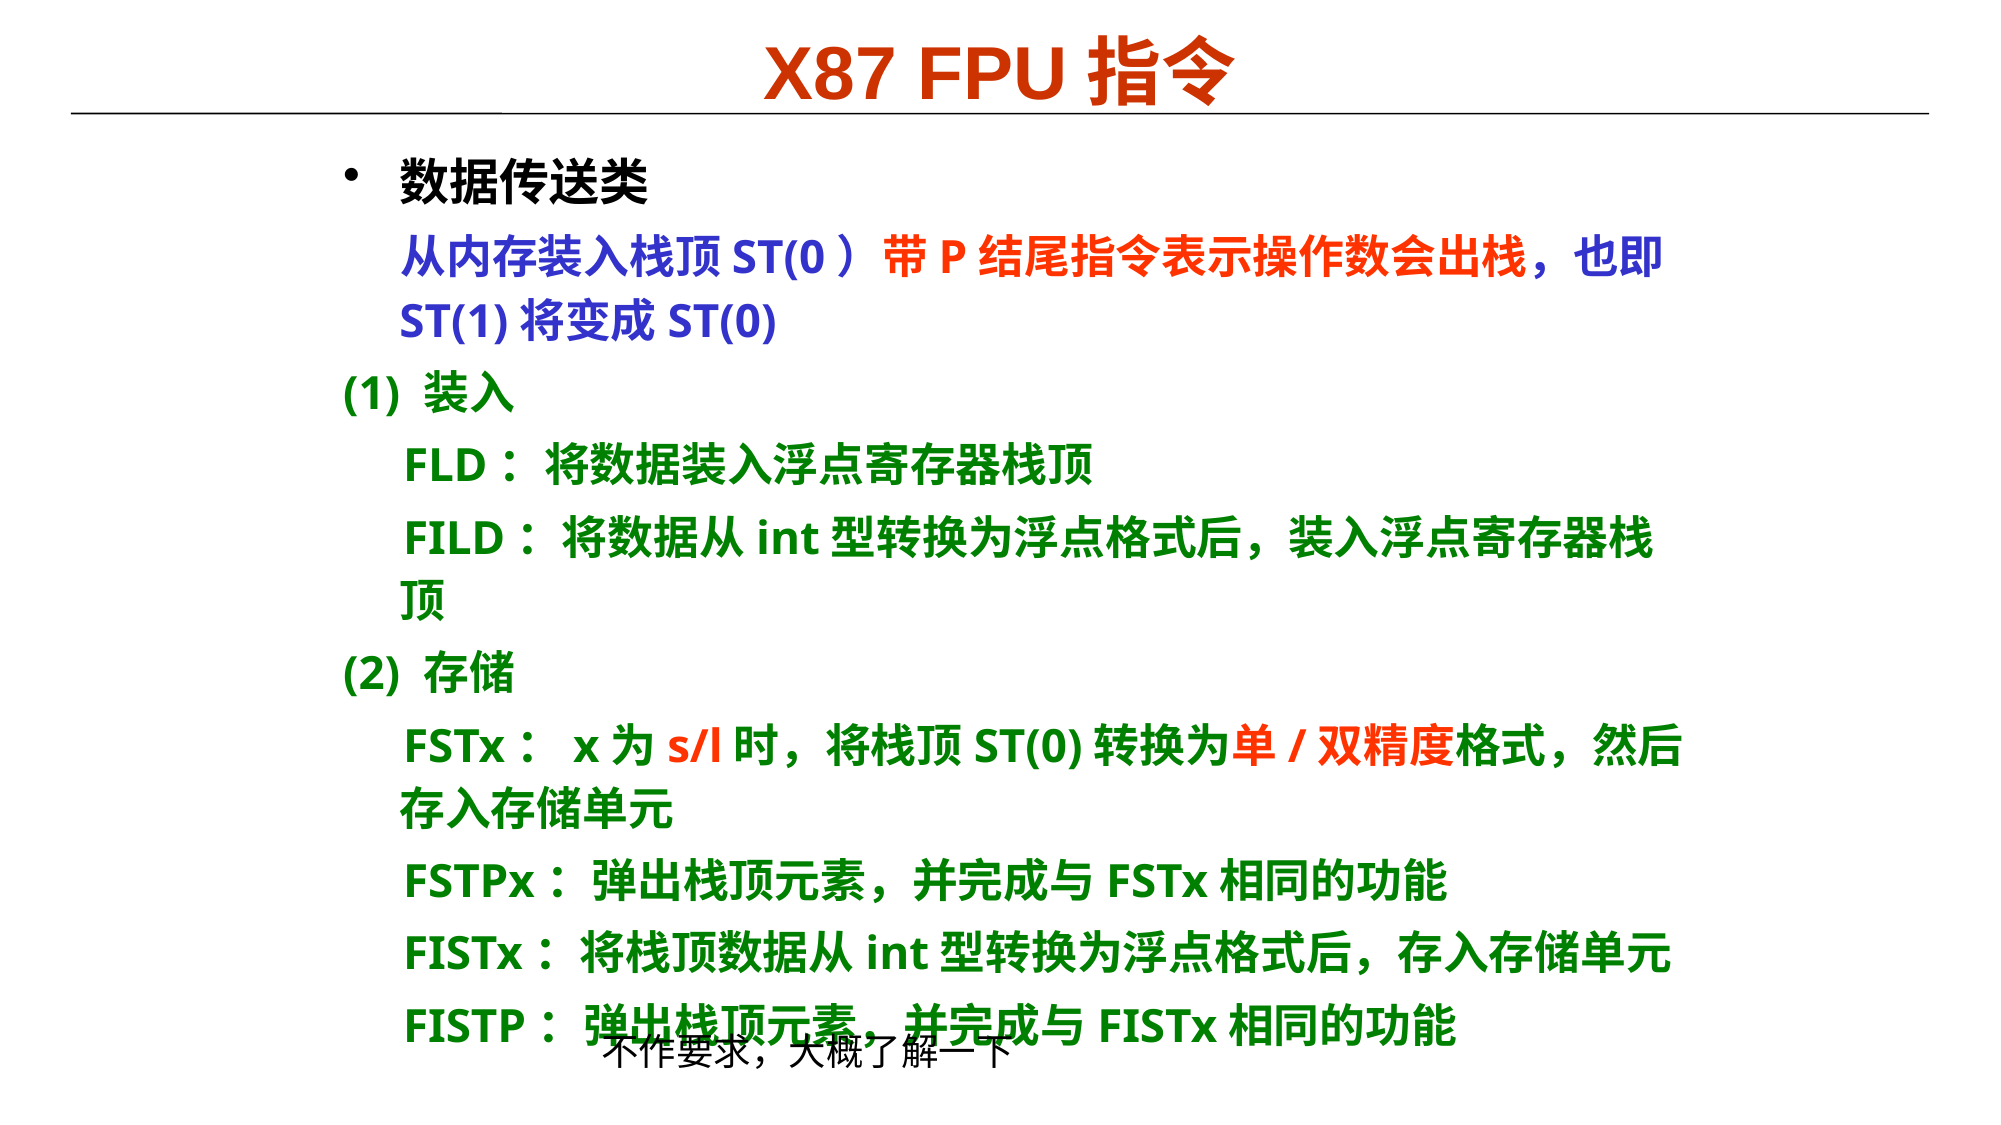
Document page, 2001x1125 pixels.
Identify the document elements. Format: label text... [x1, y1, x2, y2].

title X87 FPU指令 [324, 23, 1676, 116]
list 数据传送类 从内存装入栈顶ST(0）带P结尾指令表示操作数会出栈，也即ST(1)将变成ST(0) (1) 装入 FLD：将数据装入浮点寄存器栈顶 FILD：将数据从int型转换为浮点格式后，装入浮点寄存器栈顶 (2) 存储 FSTx：x为s/l时，将栈顶ST(0)转换为单/双精度格式，然后存入存储单元 FSTPx：弹出栈顶元素，并完成与FSTx相同的功能 FISTx：将栈顶数据从int型转换为浮点格式后，存入存储单元 FISTP：弹出栈顶元素，并完成与FISTx相同的功能 [327, 134, 1710, 1050]
text_box 不作要求，大概了解一下 [586, 1020, 1355, 1080]
